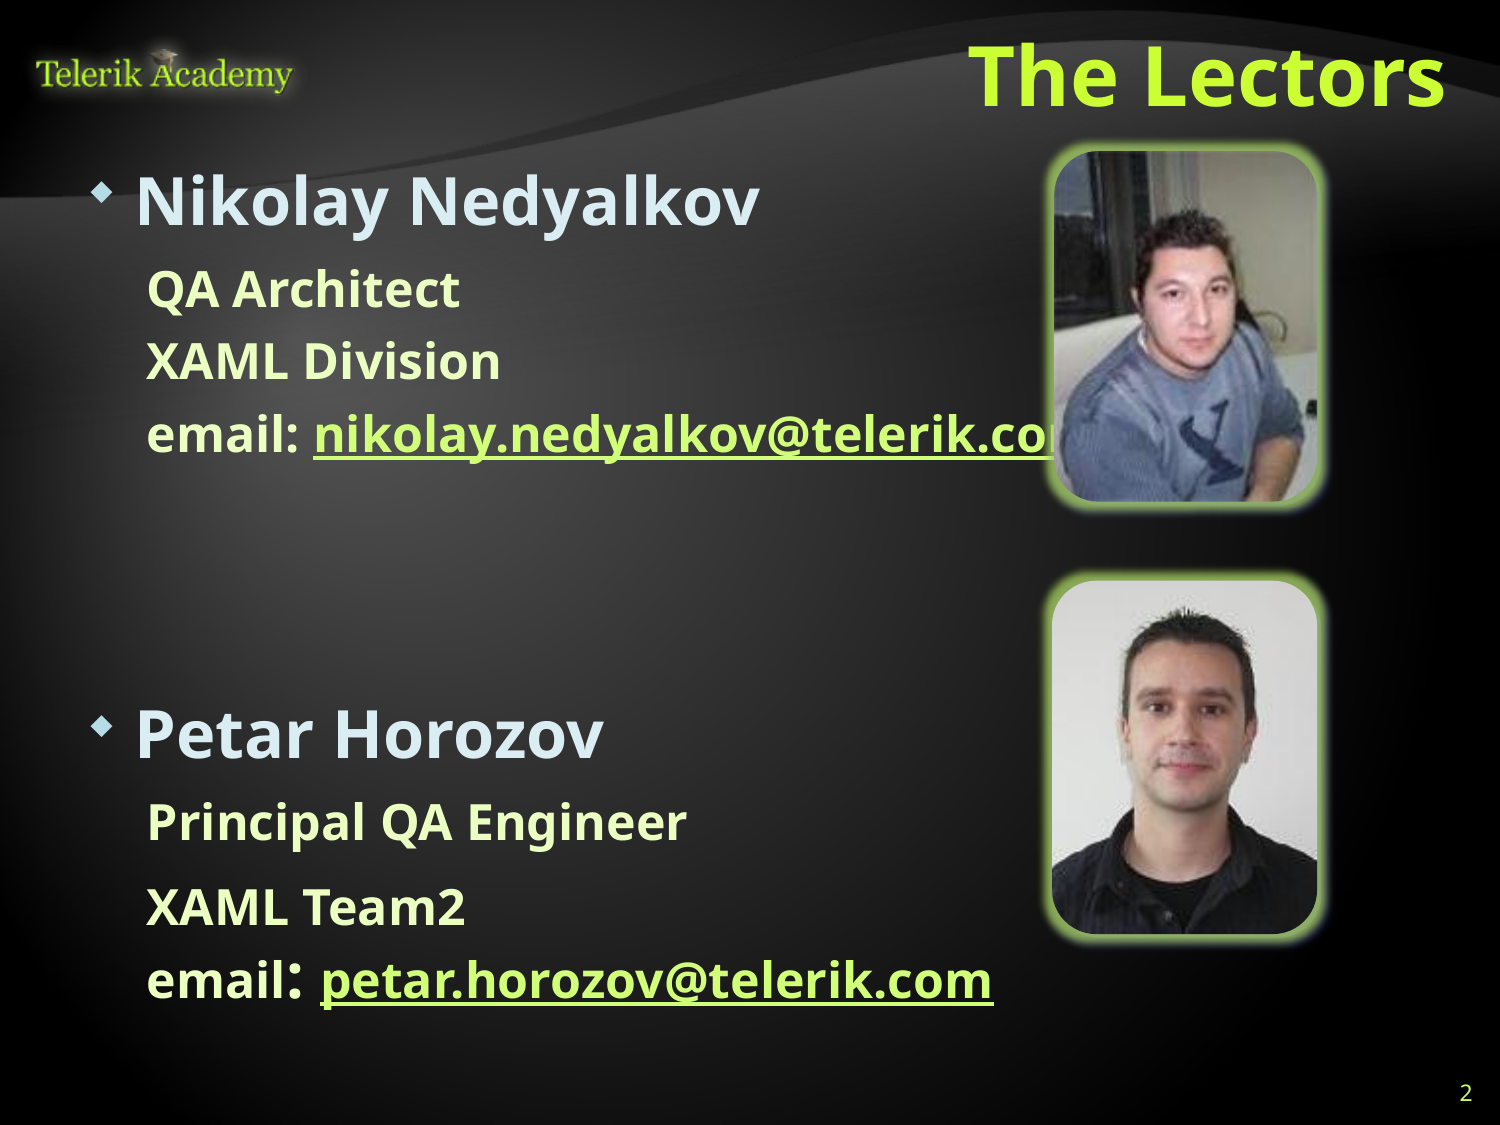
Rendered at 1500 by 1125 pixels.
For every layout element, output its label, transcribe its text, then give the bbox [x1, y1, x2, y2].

list Nikolay Nedyalkov QA Architect XAML Division email: nikolay.nedyalkov@telerik.com Petar Horozov Principal QA Engineer XAML Team2 email: petar.horozov@telerik.com [73, 151, 1318, 1097]
picture [0, 0, 1500, 1125]
slide_number 2 [1412, 1074, 1488, 1113]
title The Lectors [300, 12, 1463, 150]
